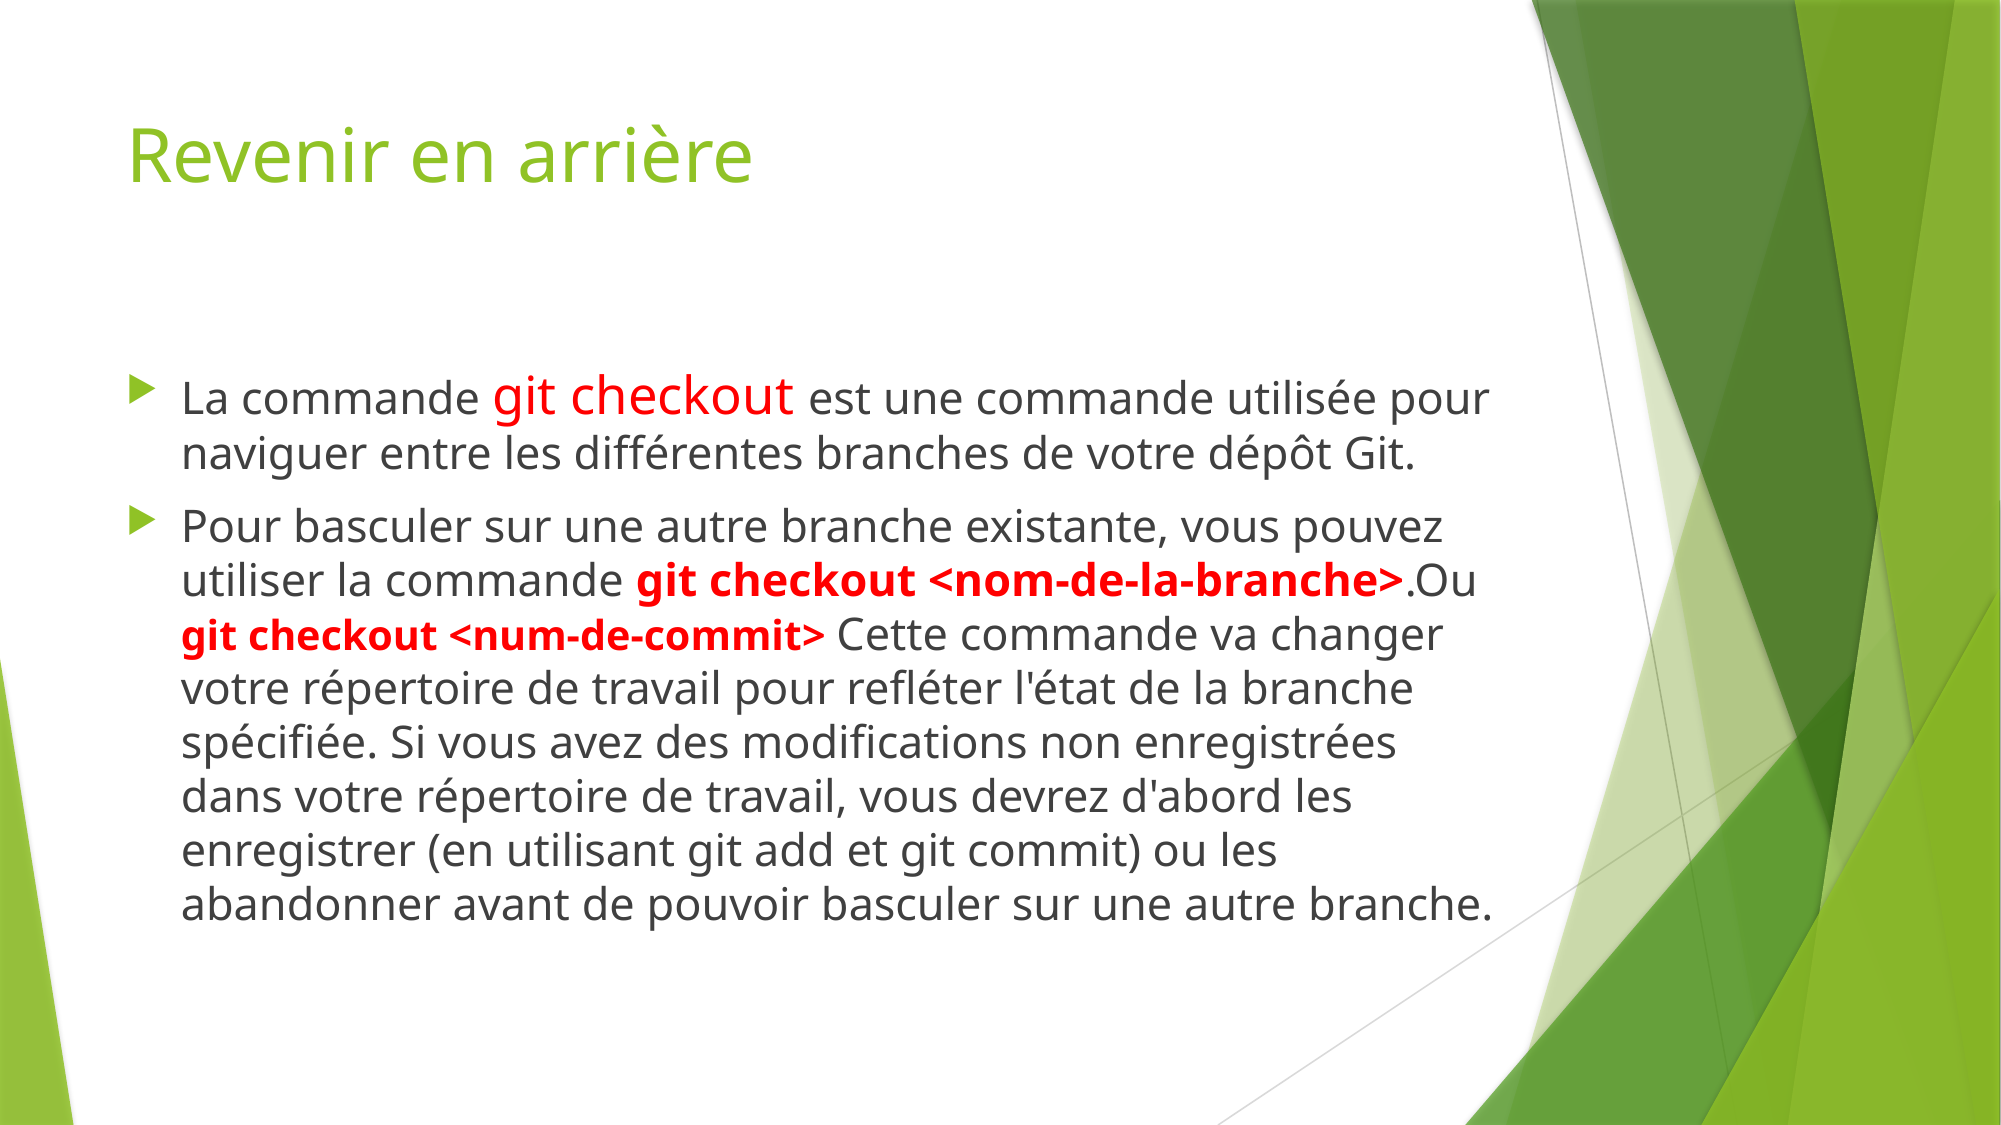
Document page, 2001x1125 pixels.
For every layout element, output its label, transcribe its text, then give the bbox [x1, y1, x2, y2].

list La commande git checkout est une commande utilisée pour naviguer entre les différentes branches de votre dépôt Git. Pour basculer sur une autre branche existante, vous pouvez utiliser la commande git checkout <nom-de-la-branche>.Ou git checkout <num-de-commit> Cette commande va changer votre répertoire de travail pour refléter l'état de la branche spécifiée. Si vous avez des modifications non enregistrées dans votre répertoire de travail, vous devrez d'abord les enregistrer (en utilisant git add et git commit) ou les abandonner avant de pouvoir basculer sur une autre branche. [111, 354, 1522, 992]
title Revenir en arrière [111, 99, 1522, 317]
